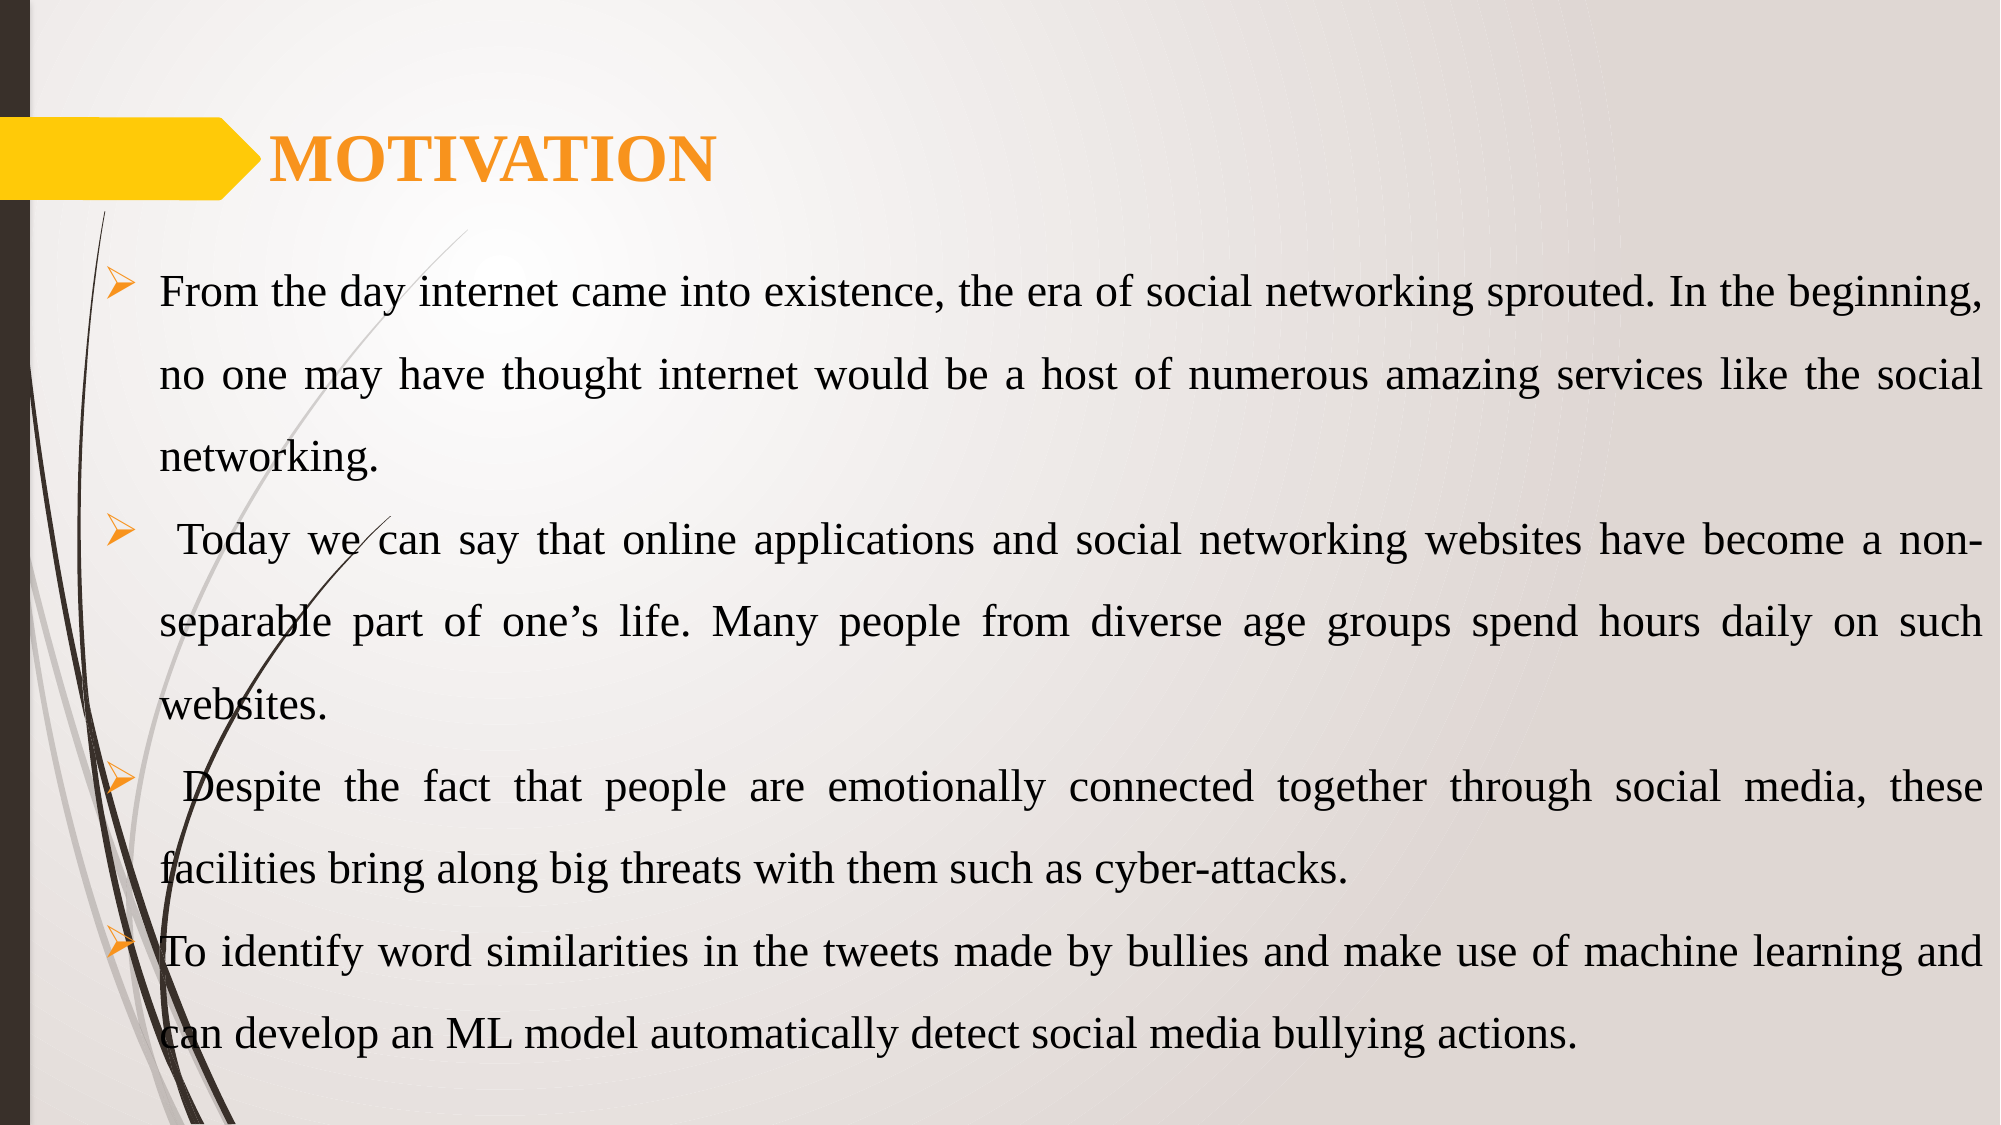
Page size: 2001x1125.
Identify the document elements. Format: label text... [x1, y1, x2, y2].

title MOtivation [254, 105, 1905, 203]
text_box From the day internet came into existence, the era of social networking sprouted. In the beginning, no one may have thought internet would be a host of numerous amazing services like the social networking. Today we can say that online applications and social networking websites have become a non-separable part of one’s life. Many people from diverse age groups spend hours daily on such websites. Despite the fact that people are emotionally connected together through social media, these facilities bring along big threats with them such as cyber-attacks. To identify word similarities in the tweets made by bullies and make use of machine learning and can develop an ML model automatically detect social media bullying actions. [88, 226, 2000, 1116]
